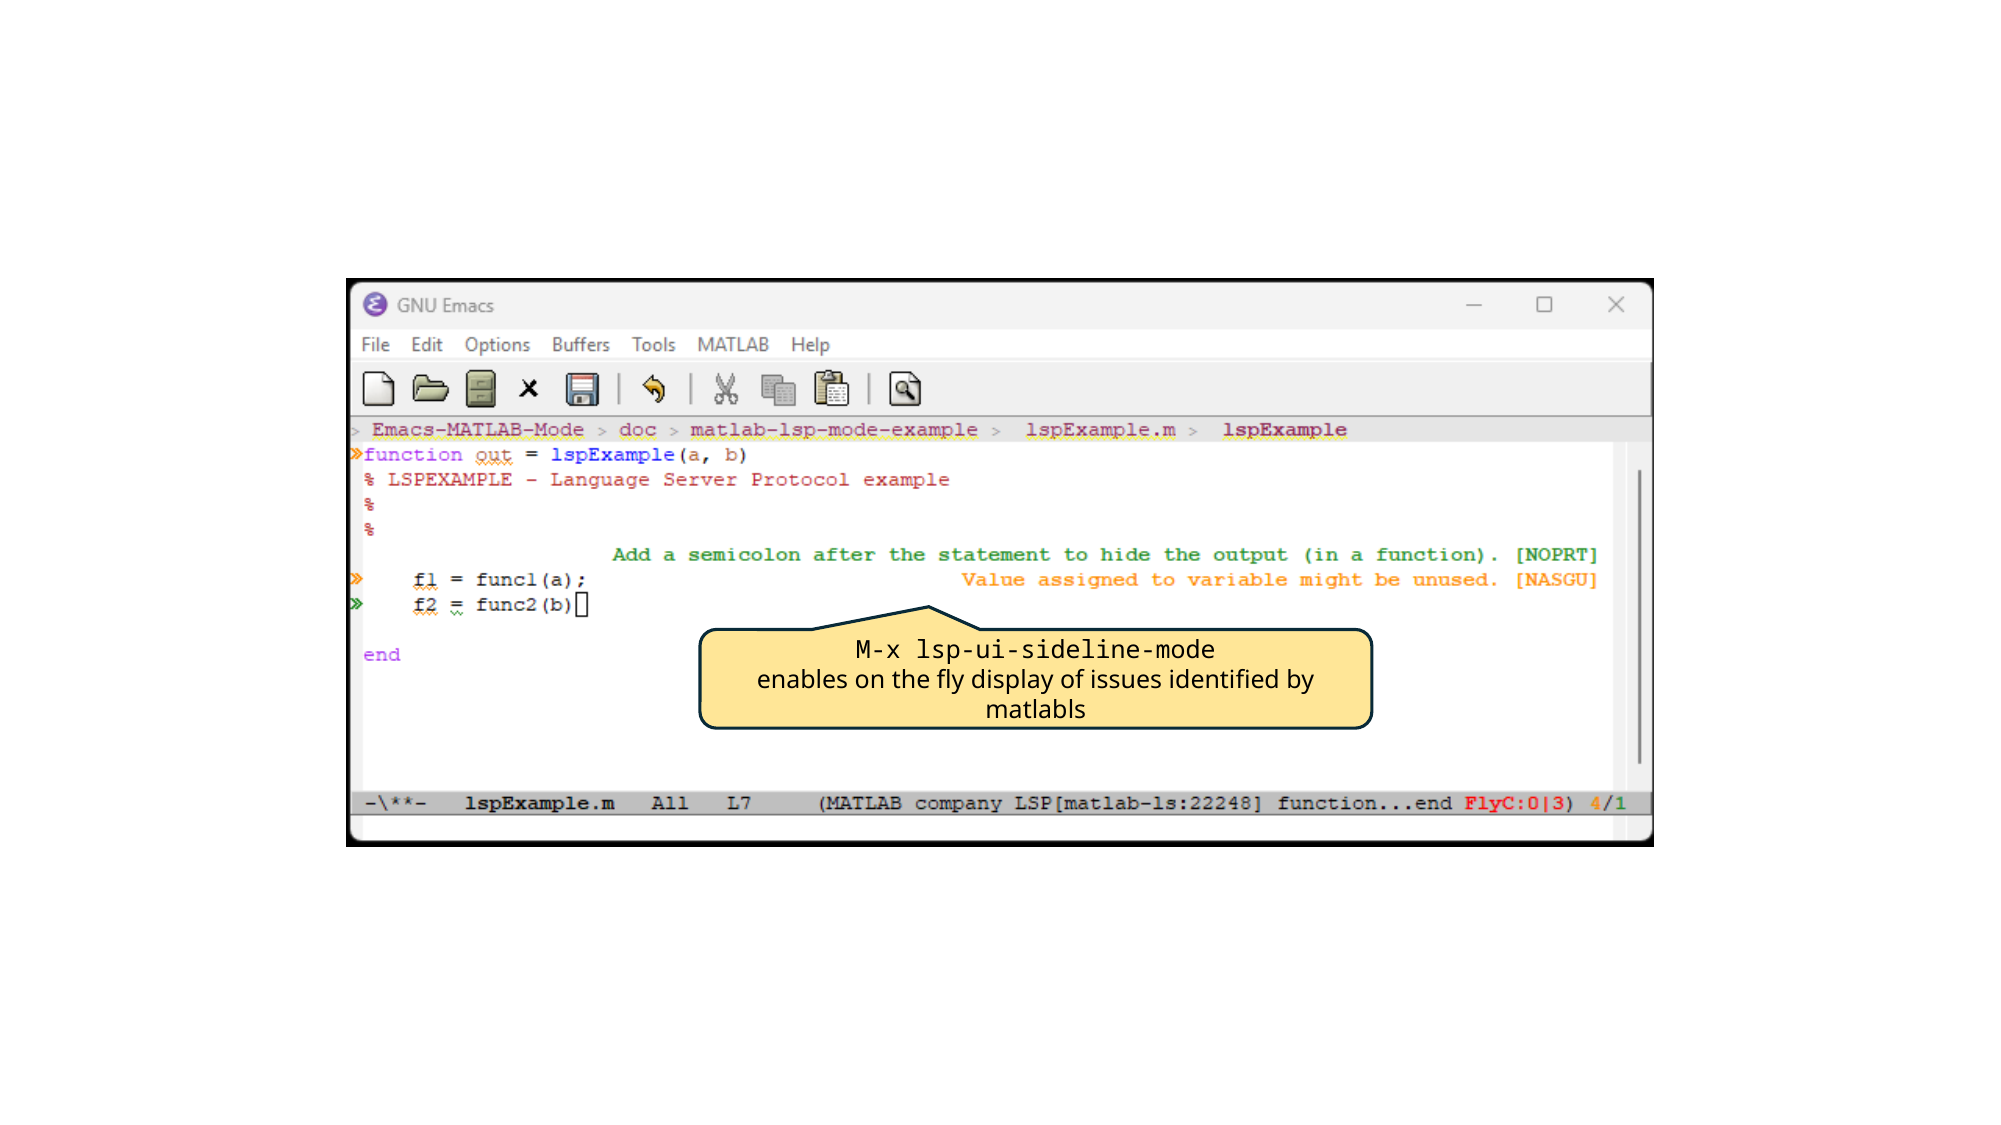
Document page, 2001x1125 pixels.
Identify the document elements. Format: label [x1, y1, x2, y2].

picture [345, 277, 1655, 848]
